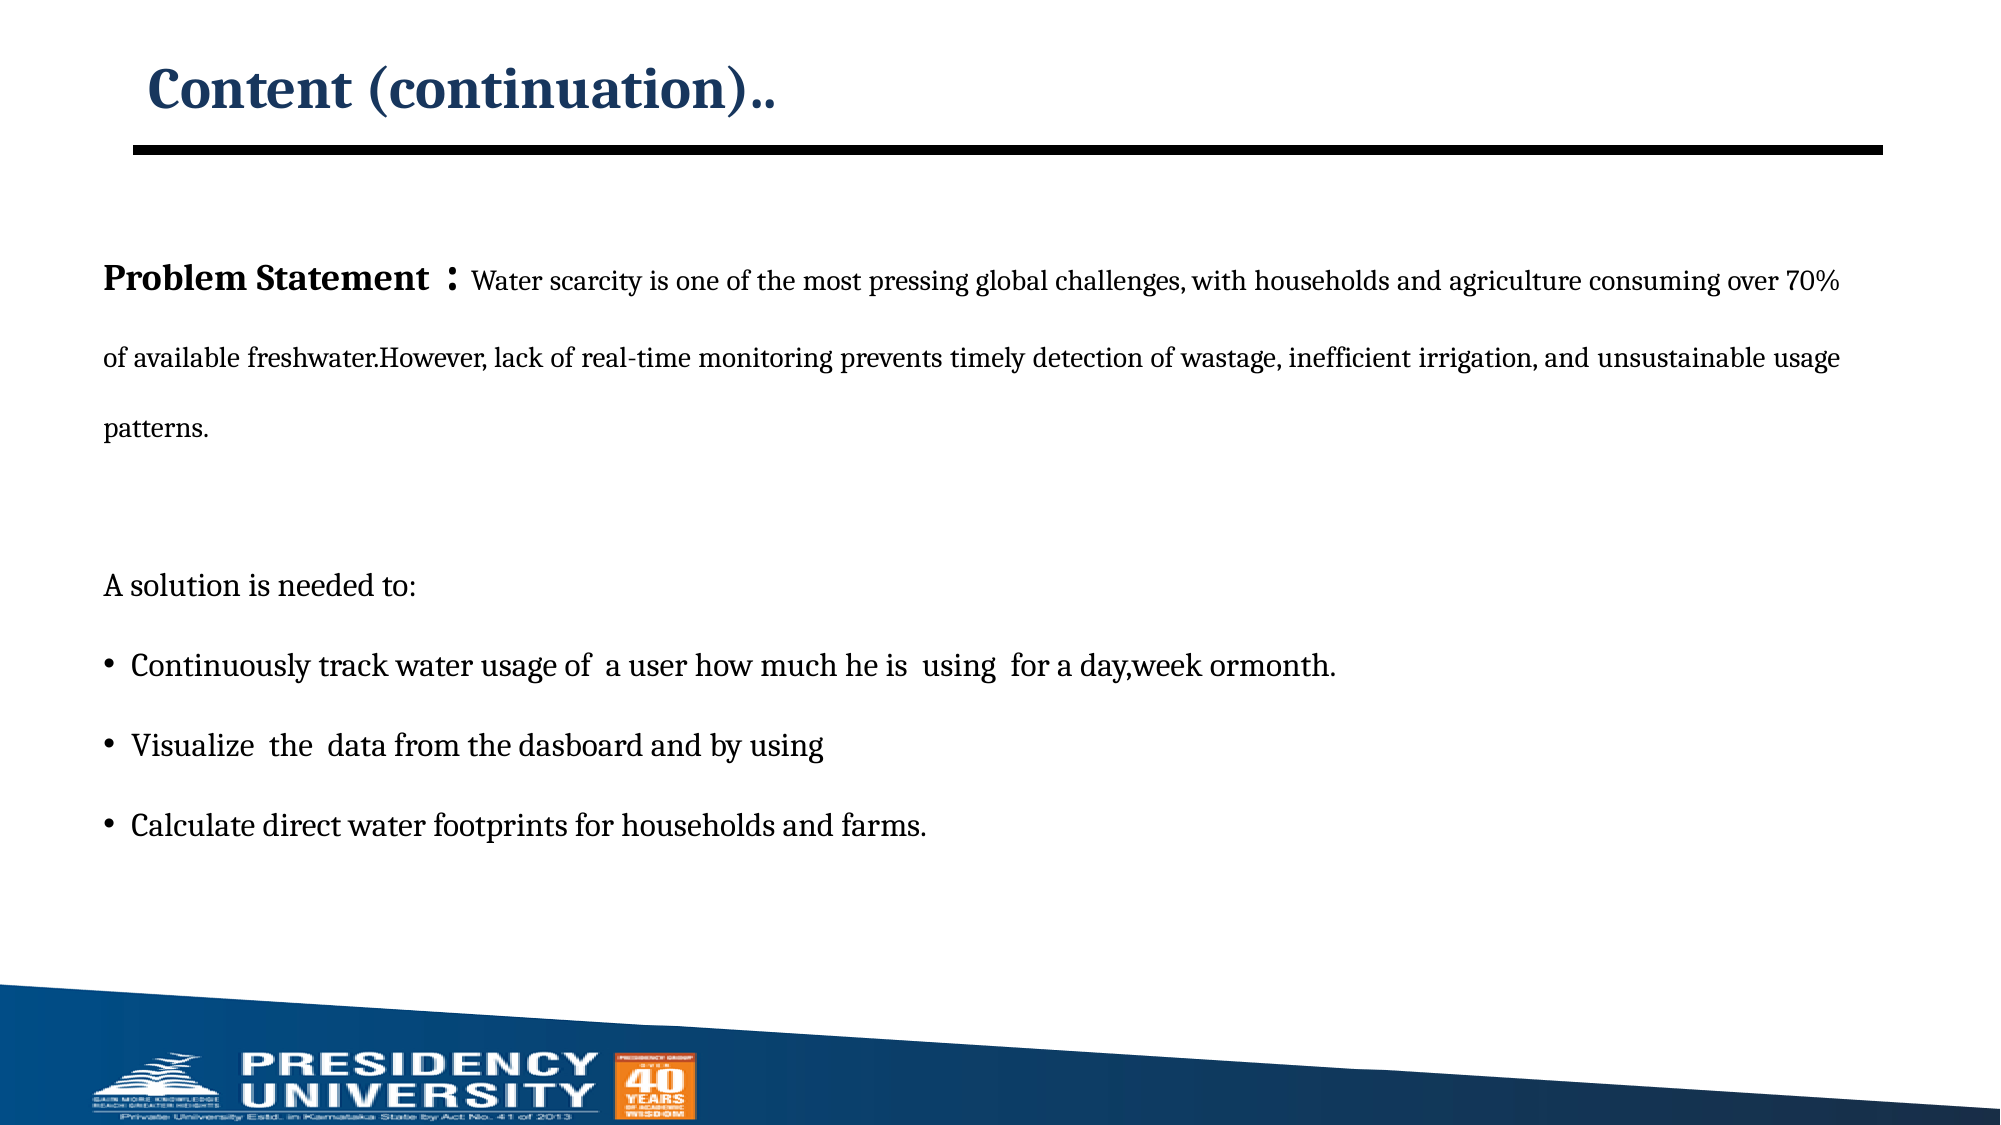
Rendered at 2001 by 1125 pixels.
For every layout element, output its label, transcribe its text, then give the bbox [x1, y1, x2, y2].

picture [0, 982, 2000, 1125]
title Content (continuation).. [133, 45, 1884, 125]
list Problem Statement : Water scarcity is one of the most pressing global challenges, with households and agriculture consuming over 70% of available freshwater.However, lack of real-time monitoring prevents timely detection of wastage, inefficient irrigation, and unsustainable usage patterns. A solution is needed to: Continuously track water usage of a user how much he is using for a day,week ormonth. Visualize the data from the dasboard and by using Calculate direct water footprints for households and farms. [63, 136, 1858, 885]
